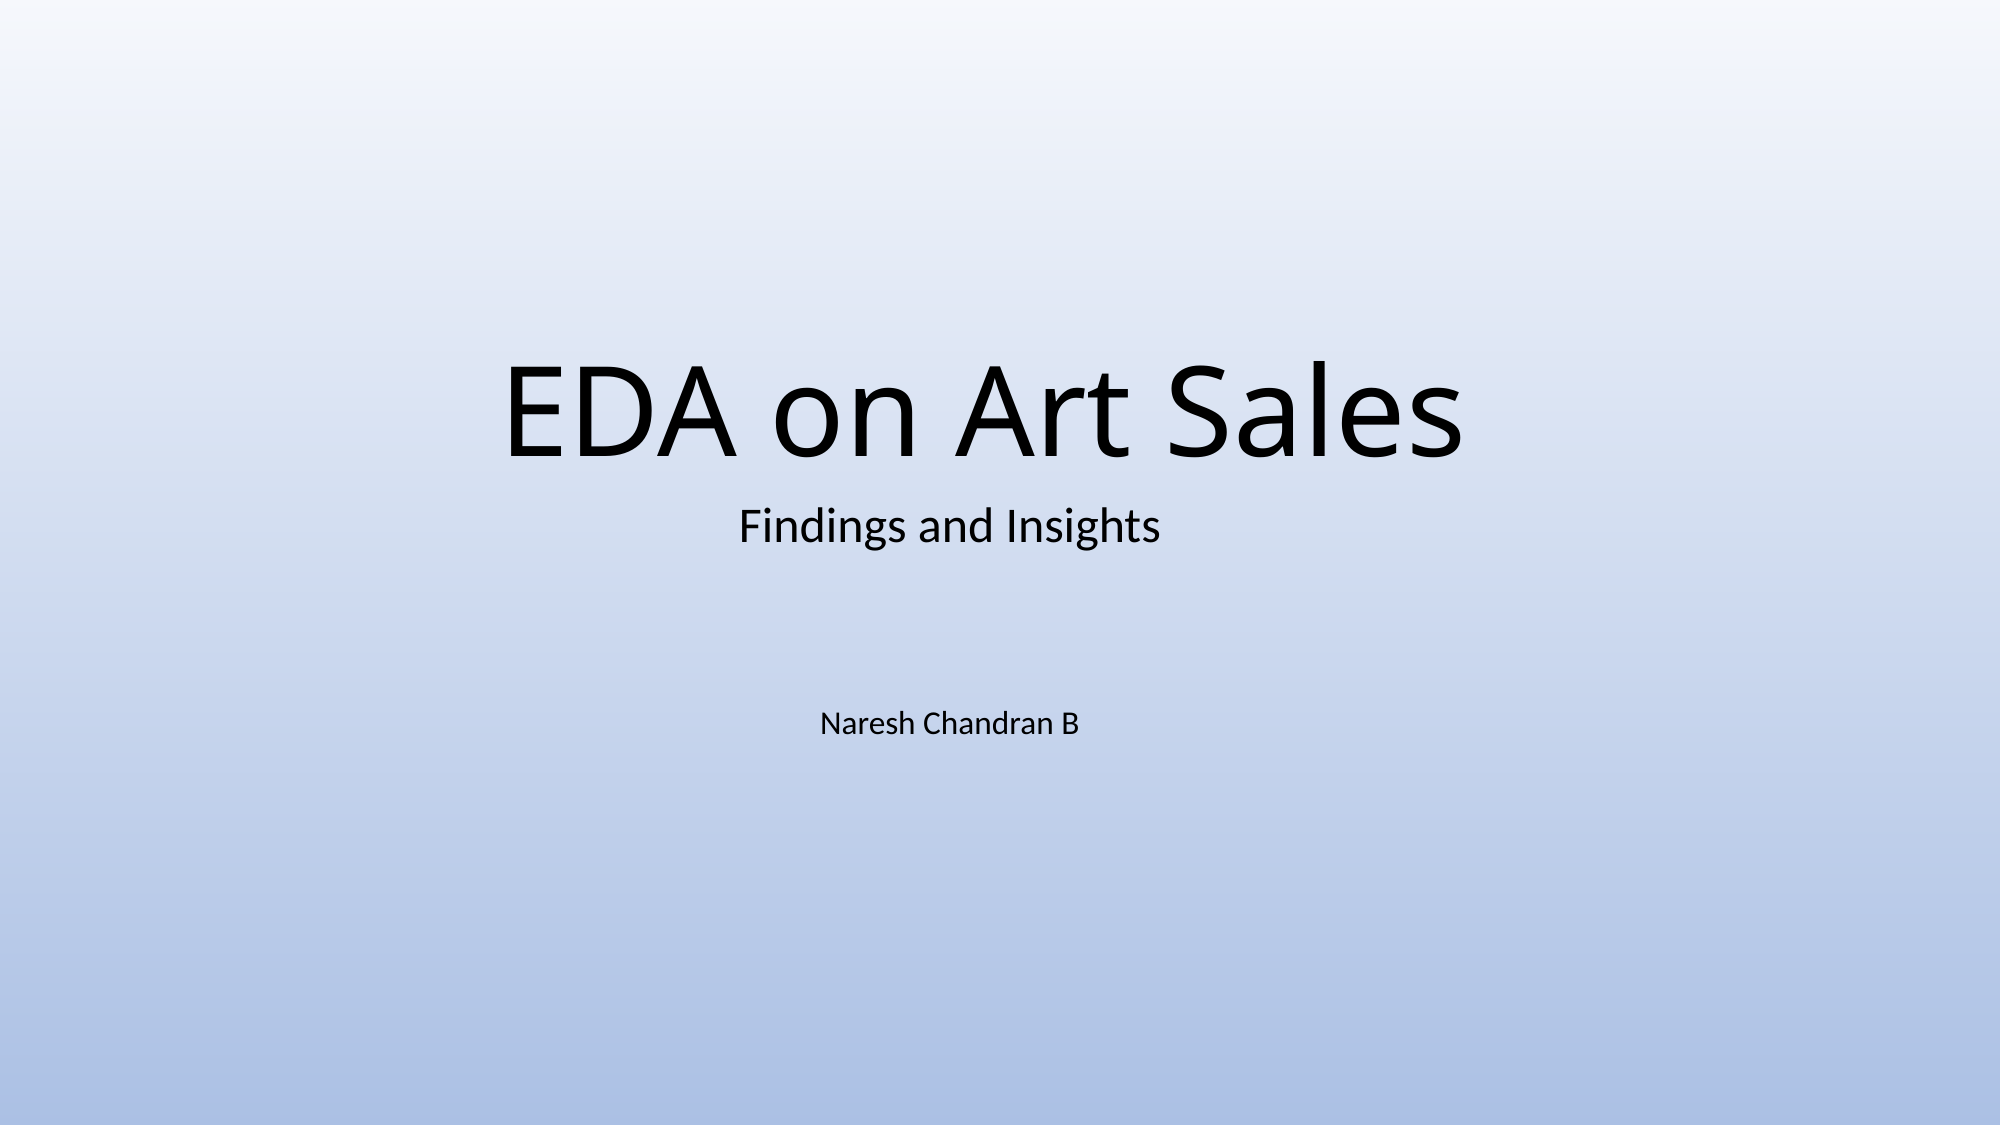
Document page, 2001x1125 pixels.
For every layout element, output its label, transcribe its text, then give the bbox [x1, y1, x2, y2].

subtitle Findings and Insights Naresh Chandran B [200, 491, 1700, 764]
title EDA on Art Sales [233, 99, 1734, 492]
